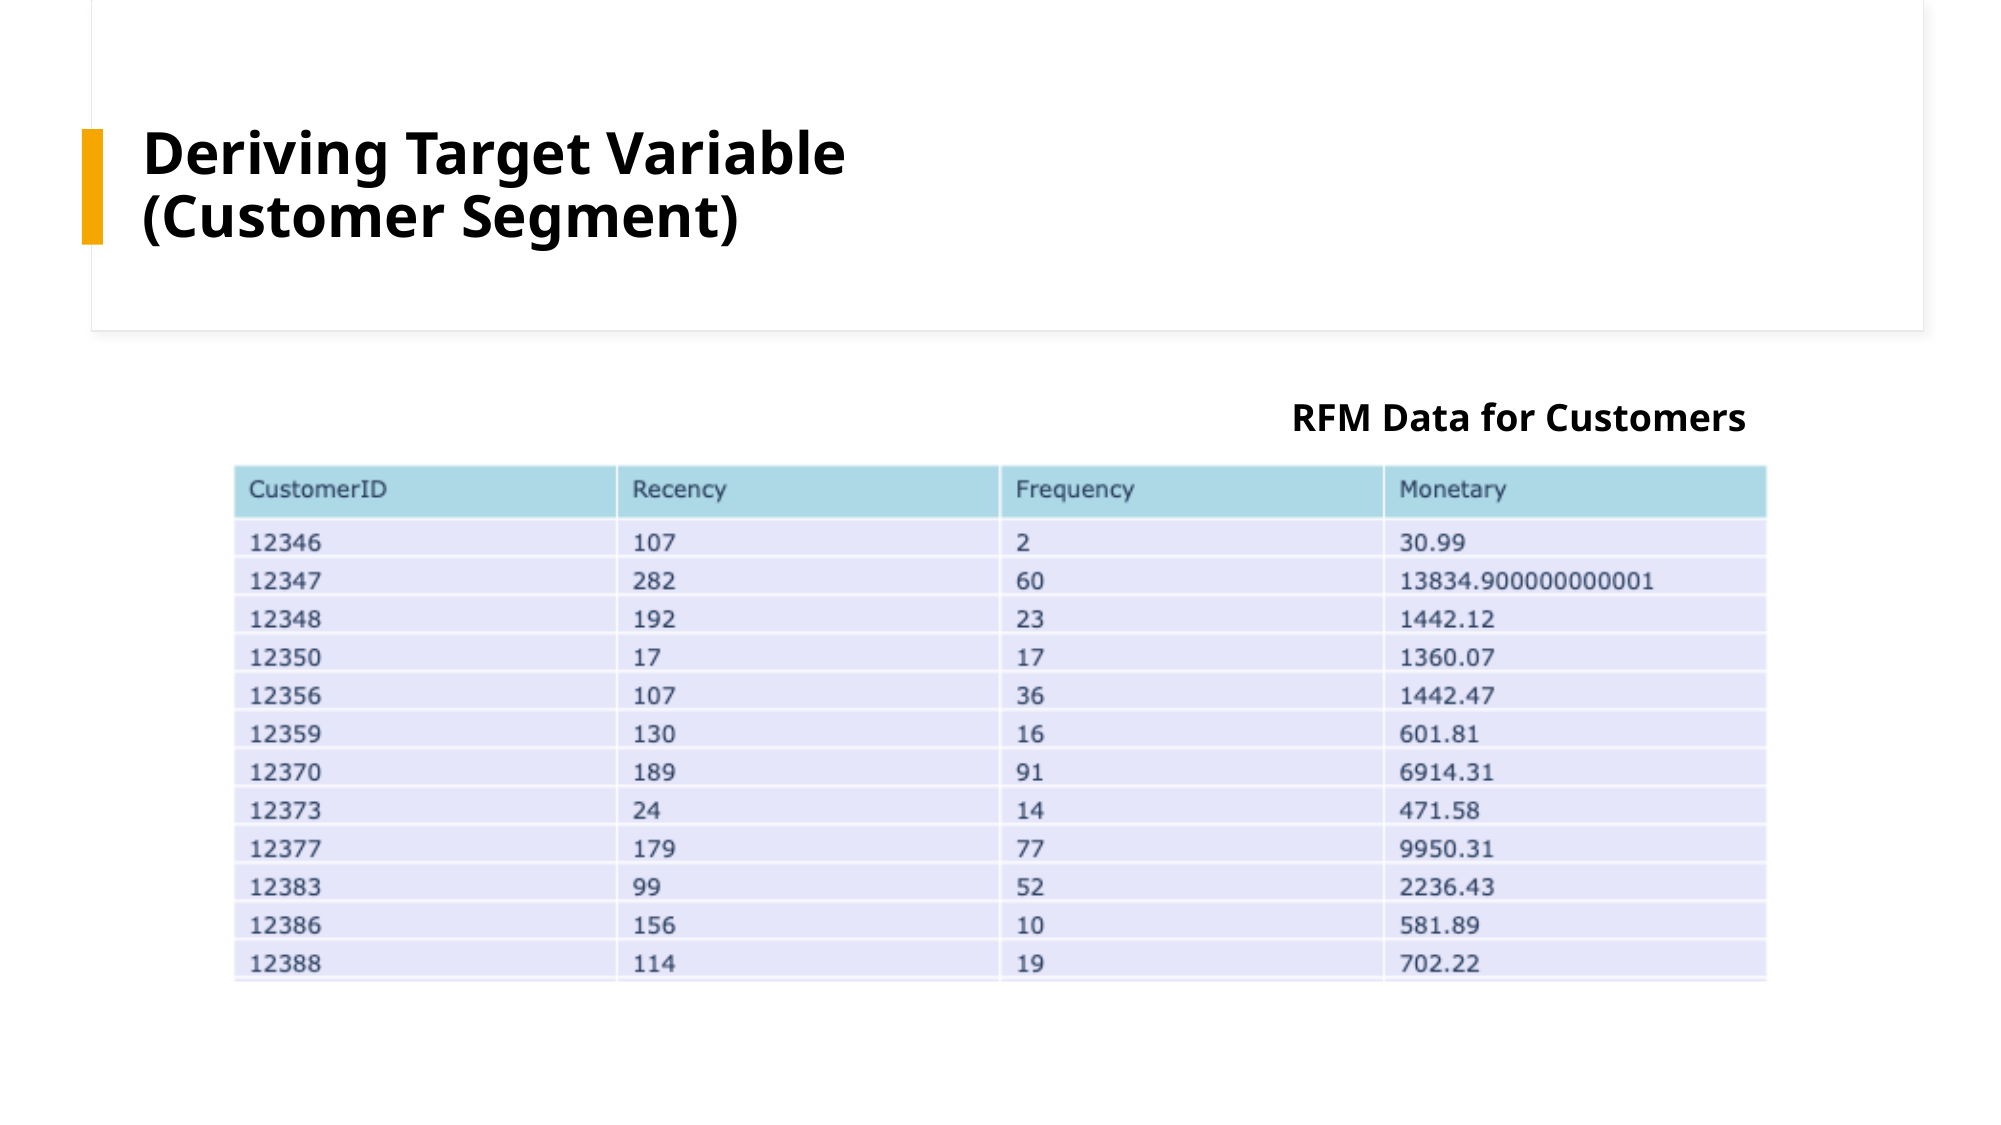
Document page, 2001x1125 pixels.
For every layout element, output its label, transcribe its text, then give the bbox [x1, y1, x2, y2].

title Deriving Target Variable (Customer Segment) [127, 14, 877, 360]
text_box RFM Data for Customers [1276, 241, 2000, 587]
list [80, 402, 1917, 1125]
